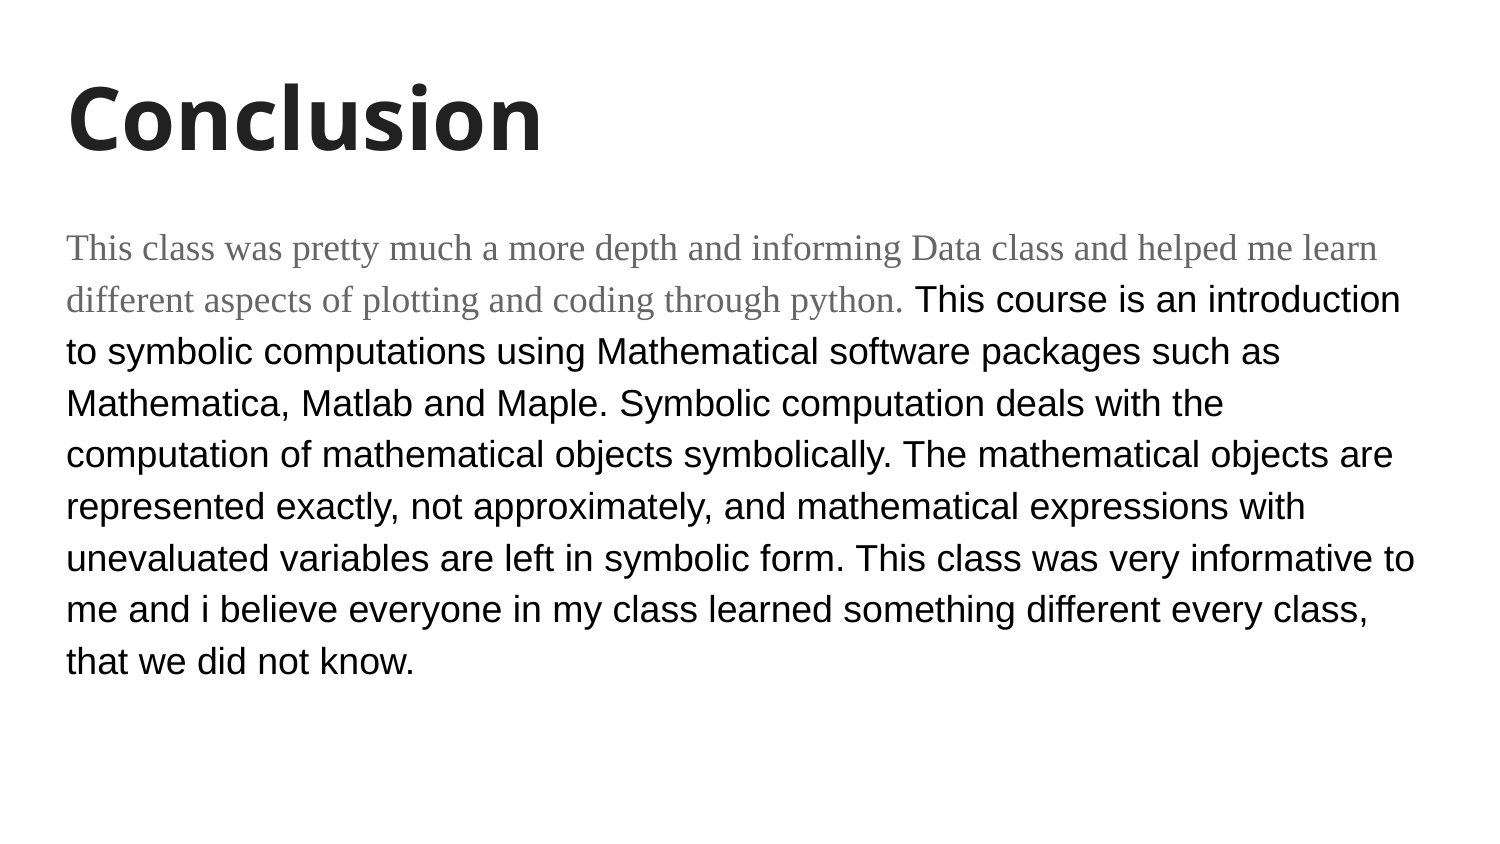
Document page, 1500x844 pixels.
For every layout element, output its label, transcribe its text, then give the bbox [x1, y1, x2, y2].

title Conclusion [51, 48, 1449, 180]
list This class was pretty much a more depth and informing Data class and helped me learn different aspects of plotting and coding through python. This course is an introduction to symbolic computations using Mathematical software packages such as Mathematica, Matlab and Maple. Symbolic computation deals with the computation of mathematical objects symbolically. The mathematical objects are represented exactly, not approximately, and mathematical expressions with unevaluated variables are left in symbolic form. This class was very informative to me and i believe everyone in my class learned something different every class, that we did not know. [51, 201, 1449, 750]
